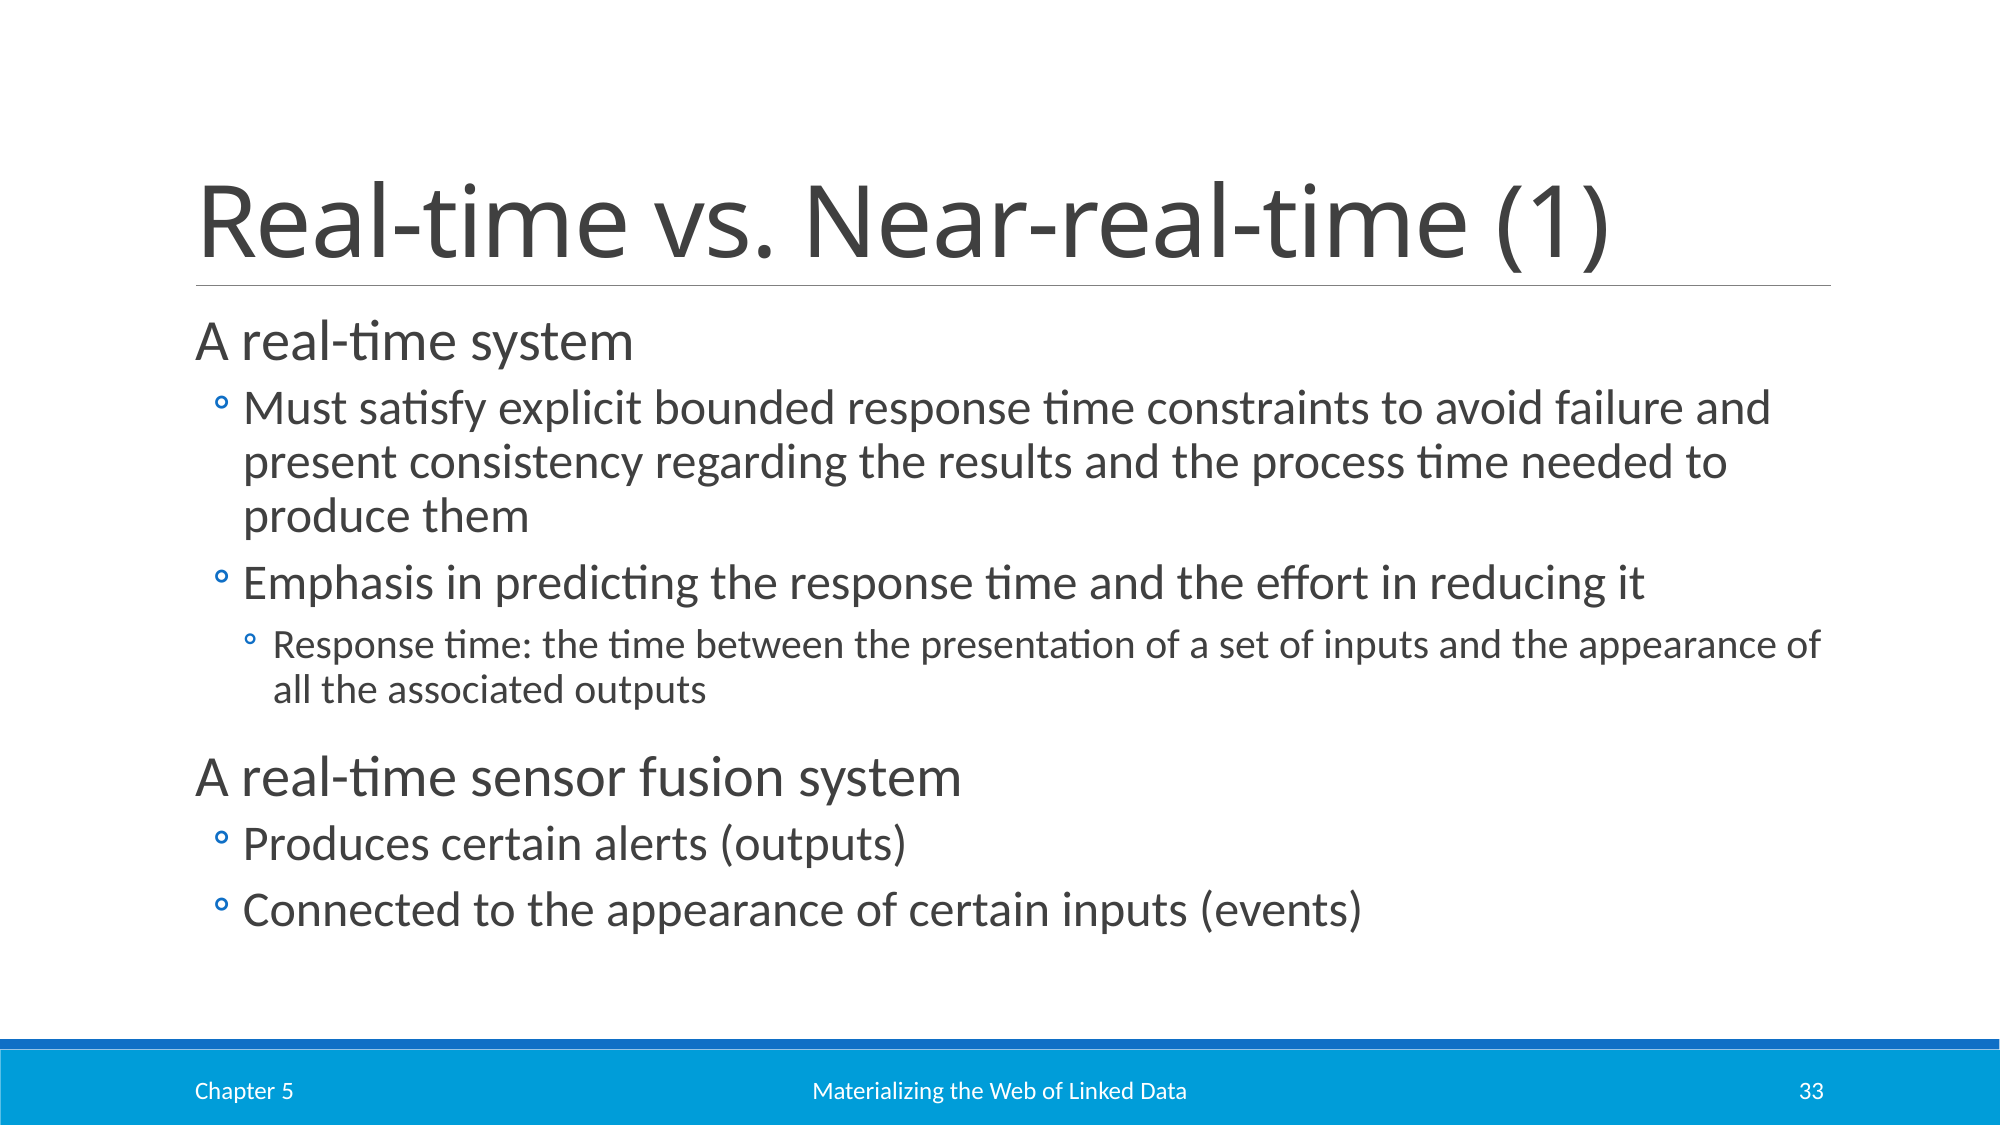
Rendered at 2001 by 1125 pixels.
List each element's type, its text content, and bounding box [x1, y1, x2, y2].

slide_number Chapter 5 [180, 1059, 586, 1120]
slide_number 33 [1624, 1059, 1840, 1120]
list A real-time system Must satisfy explicit bounded response time constraints to avoid failure and present consistency regarding the results and the process time needed to produce them Emphasis in predicting the response time and the effort in reducing it Response time: the time between the presentation of a set of inputs and the appearance of all the associated outputs A real-time sensor fusion system Produces certain alerts (outputs) Connected to the appearance of certain inputs (events) [180, 302, 1830, 963]
title Real-time vs. Near-real-time (1) [180, 47, 1830, 285]
footer Materializing the Web of Linked Data [604, 1059, 1396, 1120]
